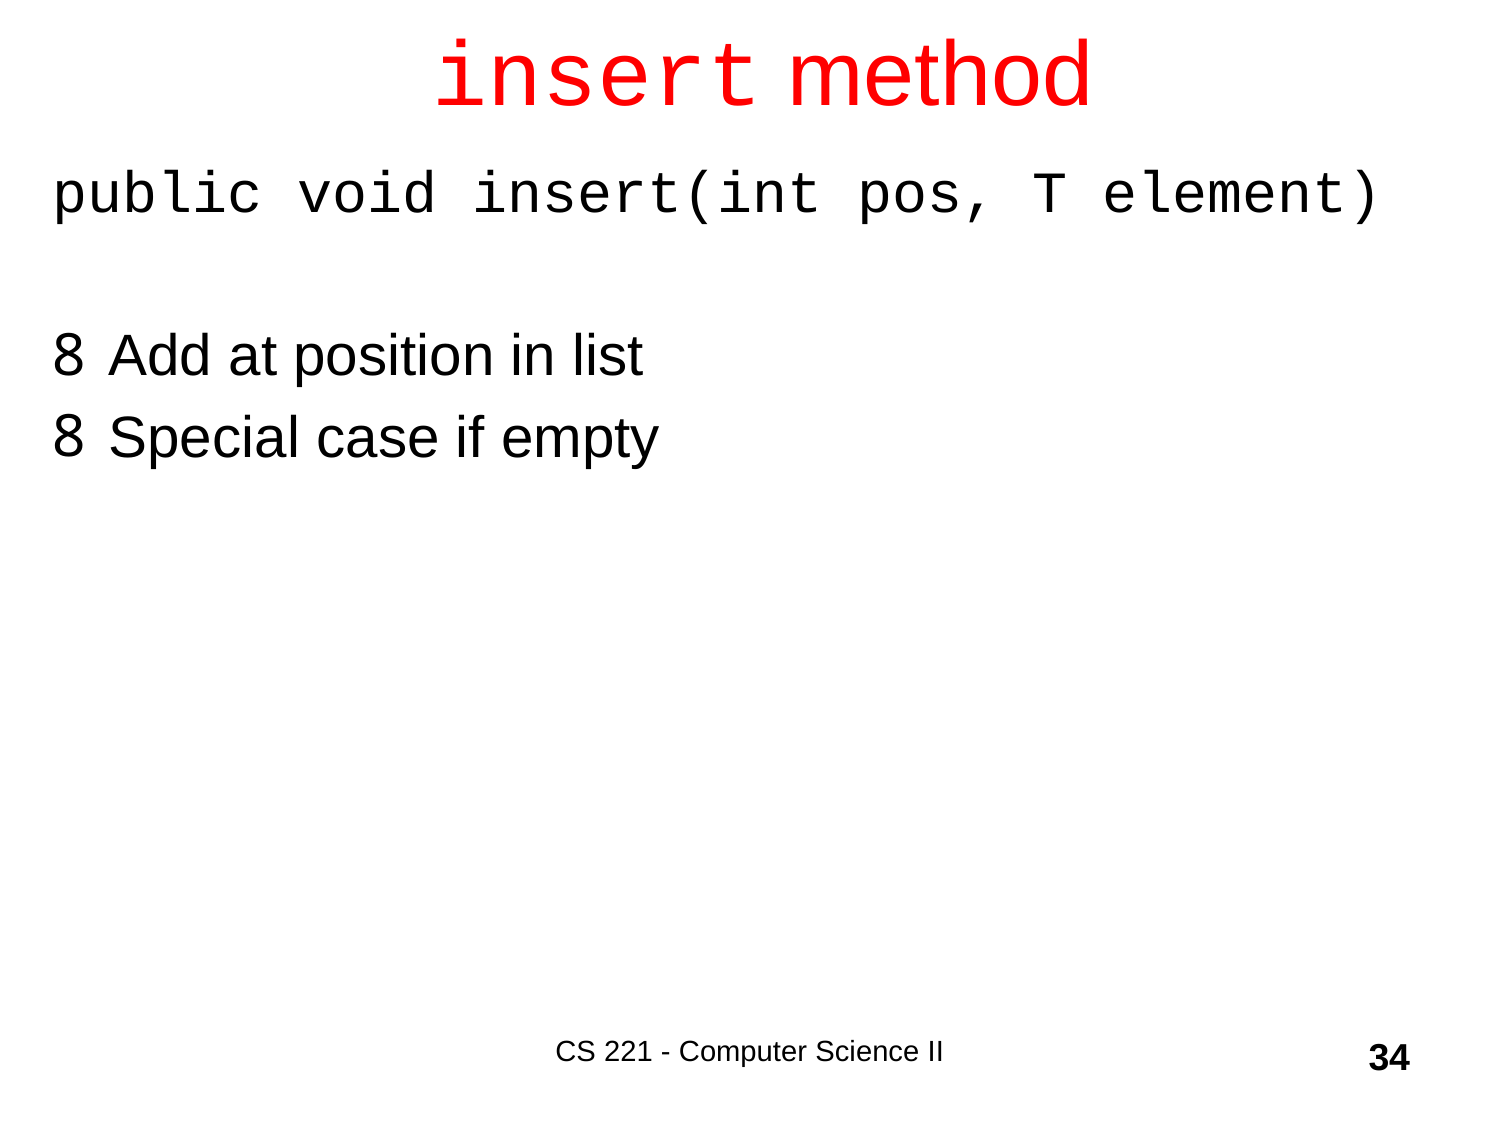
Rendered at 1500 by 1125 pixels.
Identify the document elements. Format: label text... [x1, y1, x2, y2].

slide_number 34 [1112, 1024, 1426, 1101]
footer CS 221 - Computer Science II [462, 1024, 1038, 1101]
title insert method [112, 0, 1388, 146]
list public void insert(int pos, T element) Add at position in list Special case if empty [37, 146, 1475, 513]
